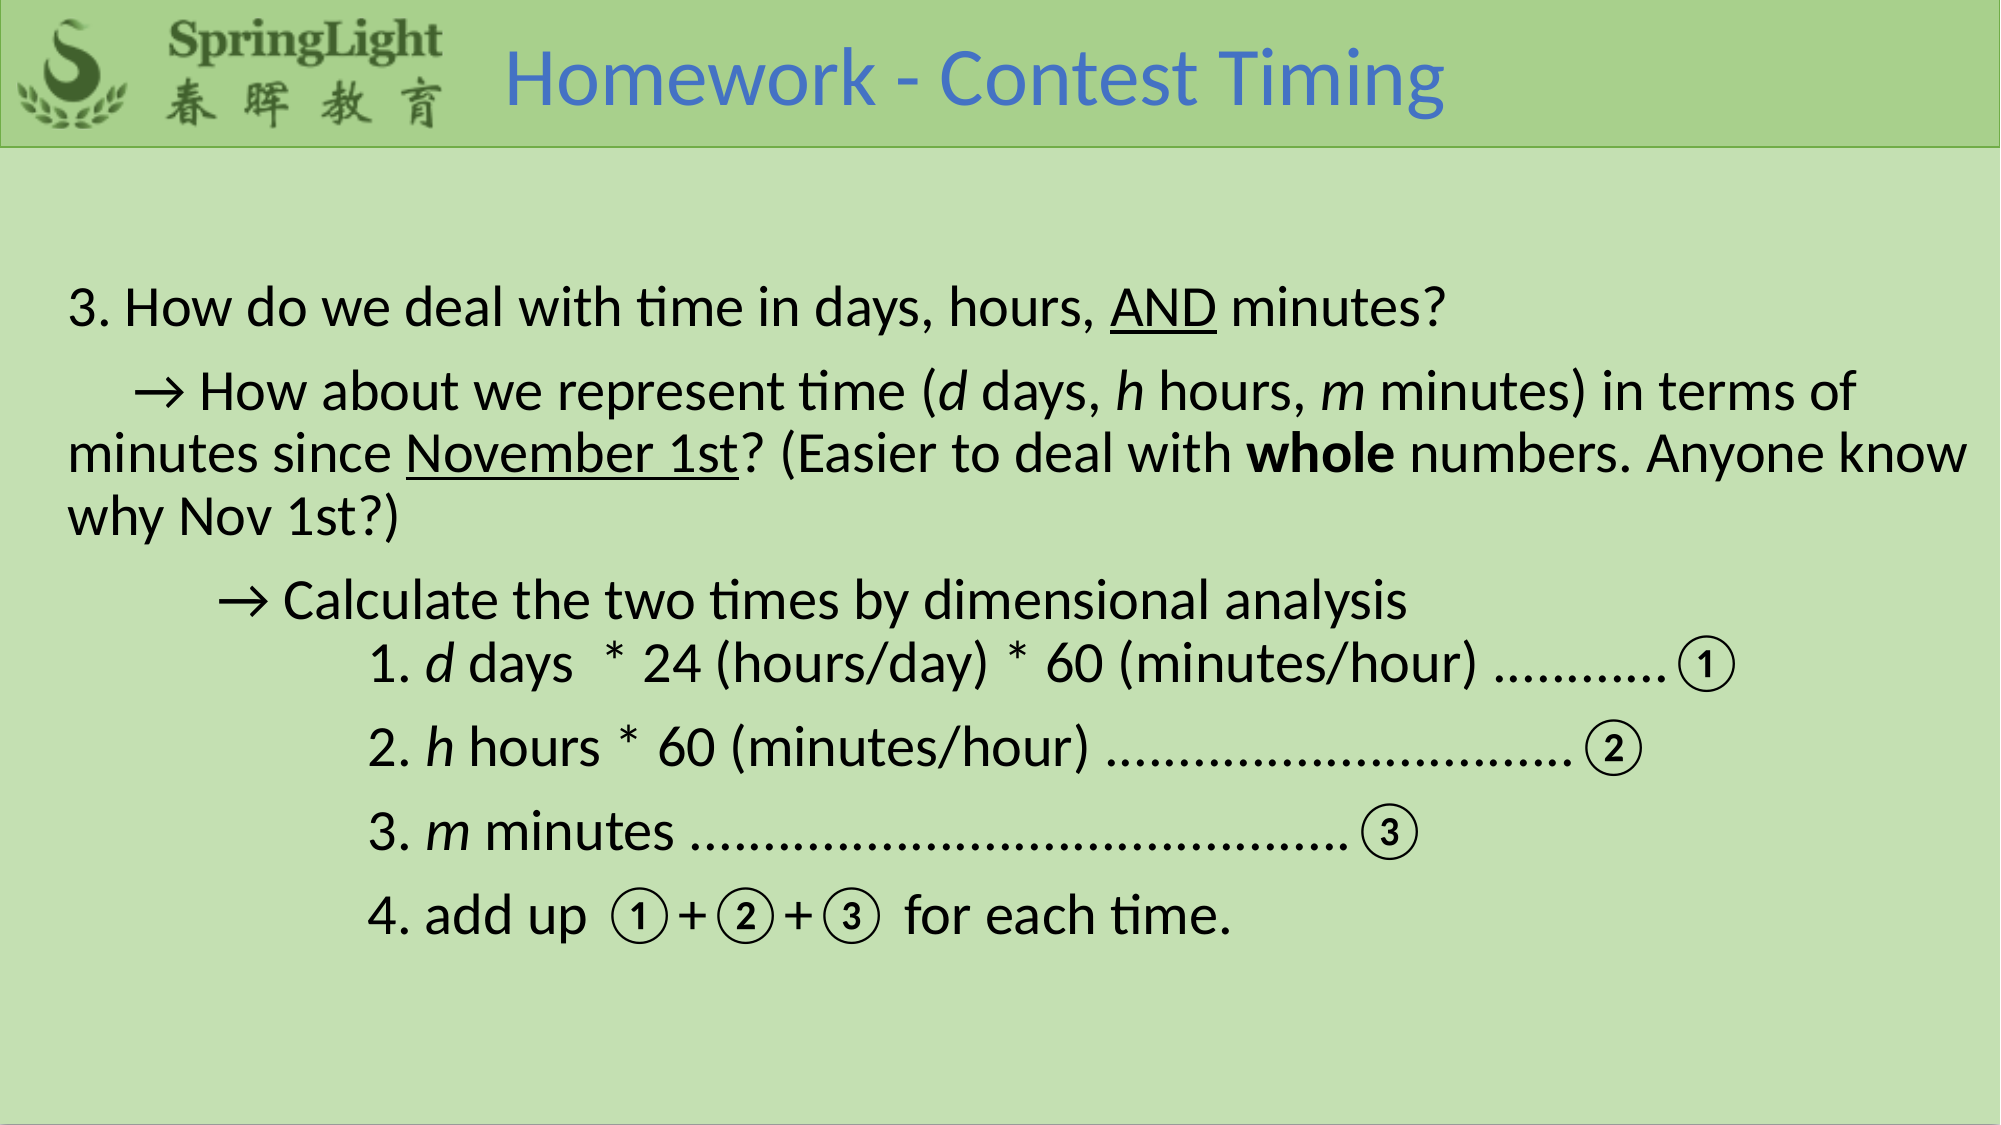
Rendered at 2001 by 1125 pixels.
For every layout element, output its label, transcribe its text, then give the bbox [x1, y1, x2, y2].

picture [11, 12, 454, 134]
text_box Homework - Contest Timing [489, 15, 1980, 131]
text_box [0, 147, 2000, 1124]
text_box [0, 0, 2000, 147]
list 3. How do we deal with time in days, hours, AND minutes? → How about we represent time (d days, h hours, m minutes) in terms of minutes since November 1st? (Easier to deal with whole numbers. Anyone know why Nov 1st?) → Calculate the two times by dimensional analysis 1. d days * 24 (hours/day) * 60 (minutes/hour) ............① 2. h hours * 60 (minutes/hour) ................................② 3. m minutes .............................................③ 4. add up ①+②+③ for each time. [52, 177, 2000, 1021]
